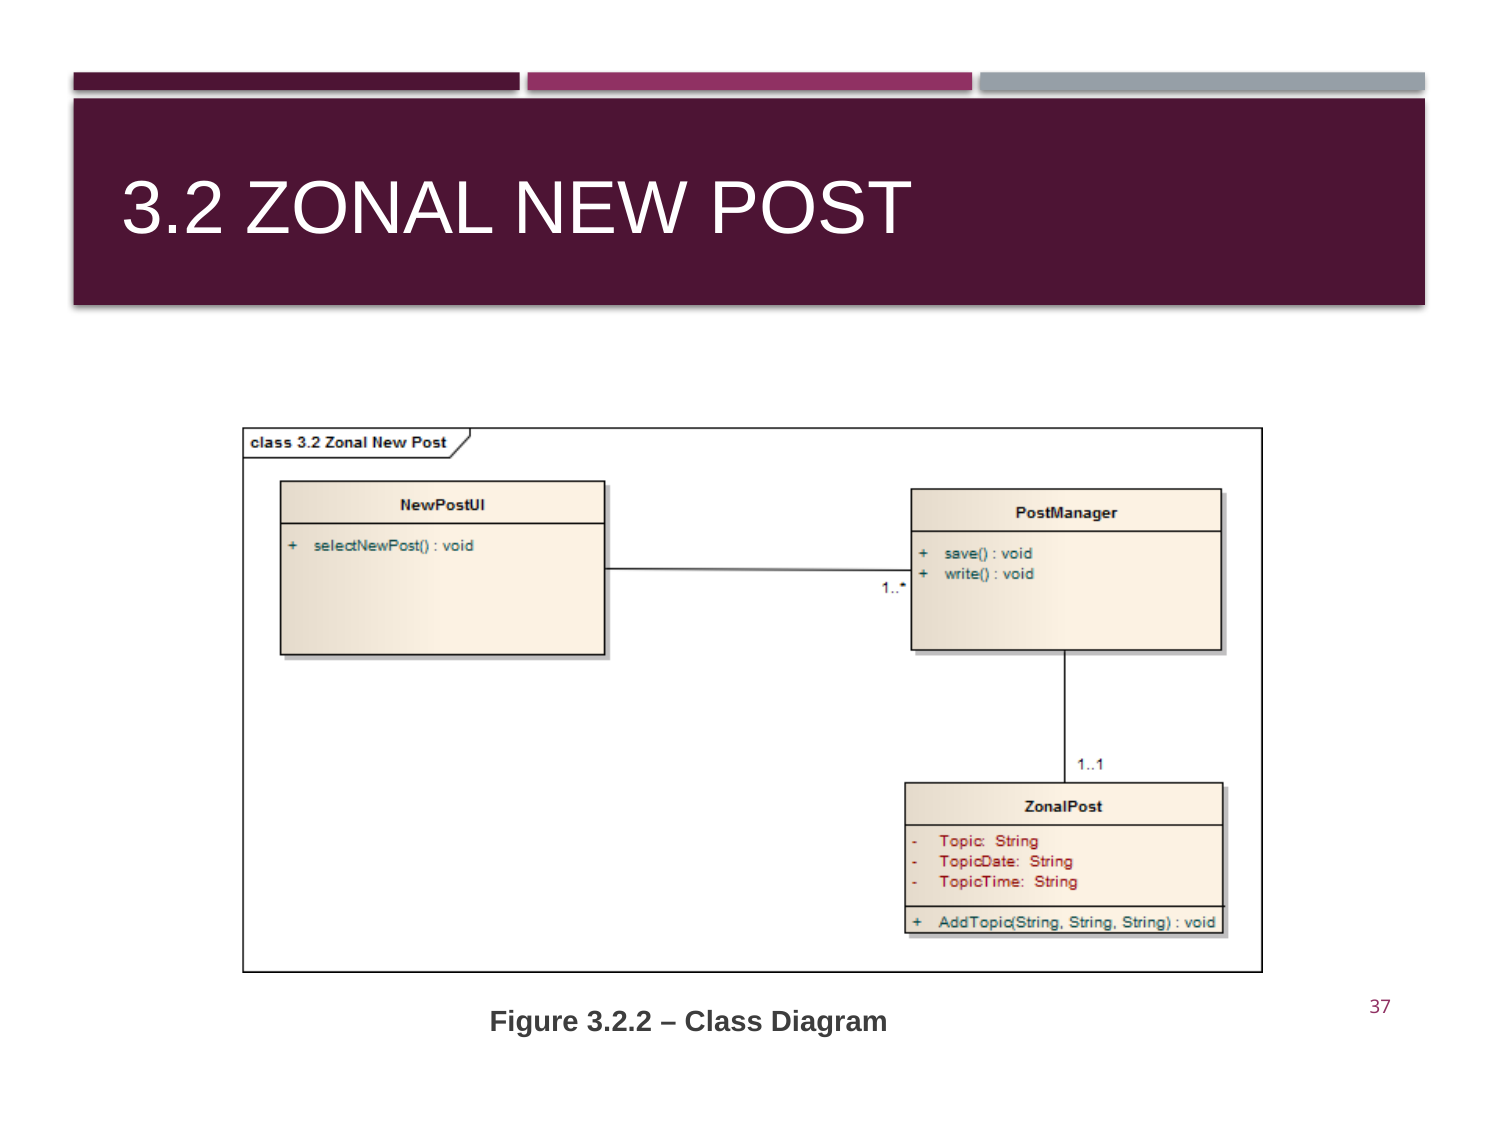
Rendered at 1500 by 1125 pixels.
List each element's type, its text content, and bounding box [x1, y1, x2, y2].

picture [241, 425, 1263, 974]
slide_number 37 [1279, 977, 1406, 1037]
title 3.2 zonal new post [106, 125, 1406, 257]
list Figure 3.2.2 – Class Diagram [101, 337, 1402, 1100]
